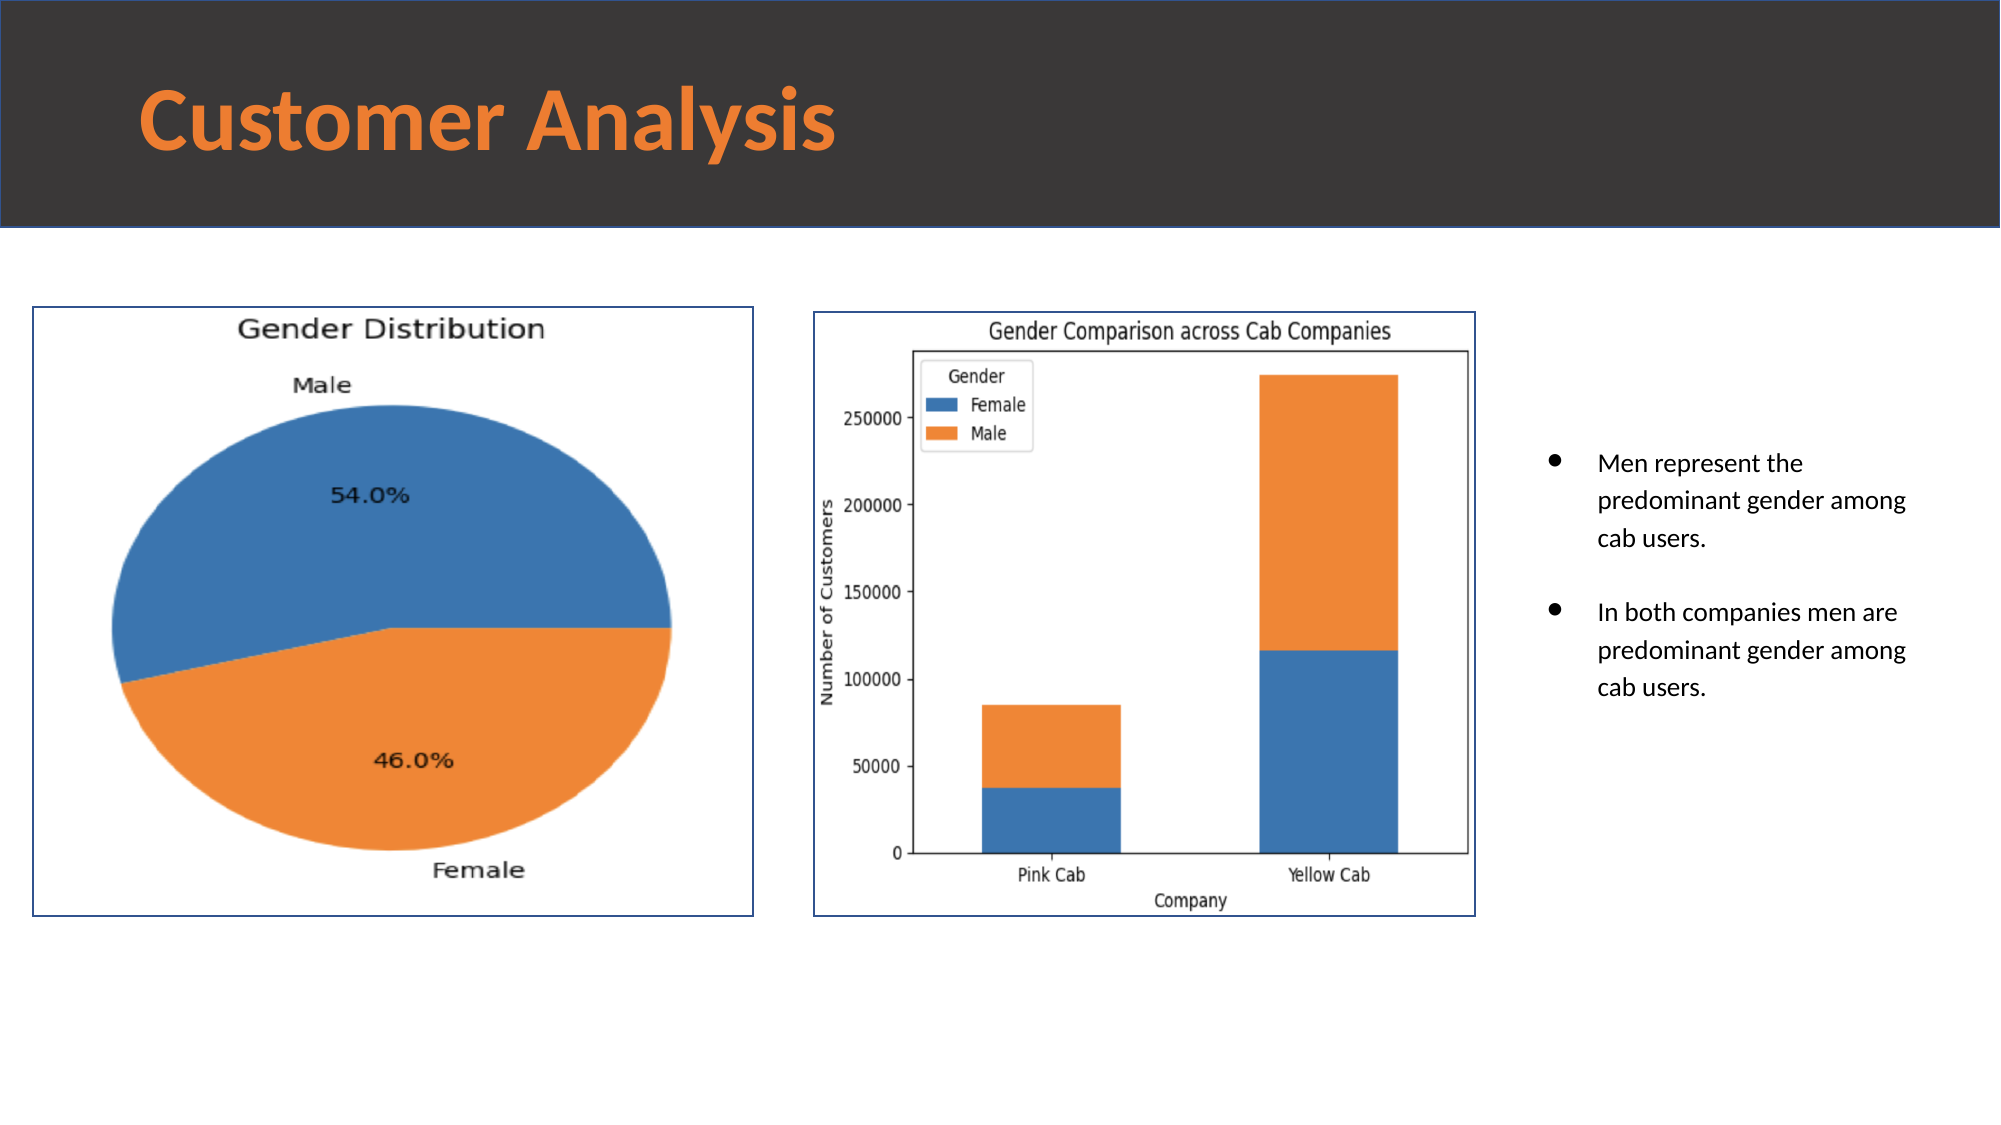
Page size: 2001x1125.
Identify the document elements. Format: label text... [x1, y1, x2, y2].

text_box [59, 287, 1782, 353]
picture [814, 312, 1474, 916]
picture [33, 307, 753, 916]
text_box Customer Analysis [0, 0, 2000, 227]
text_box Men represent the predominant gender among cab users. In both companies men are predominant gender among cab users. [1507, 393, 1946, 790]
